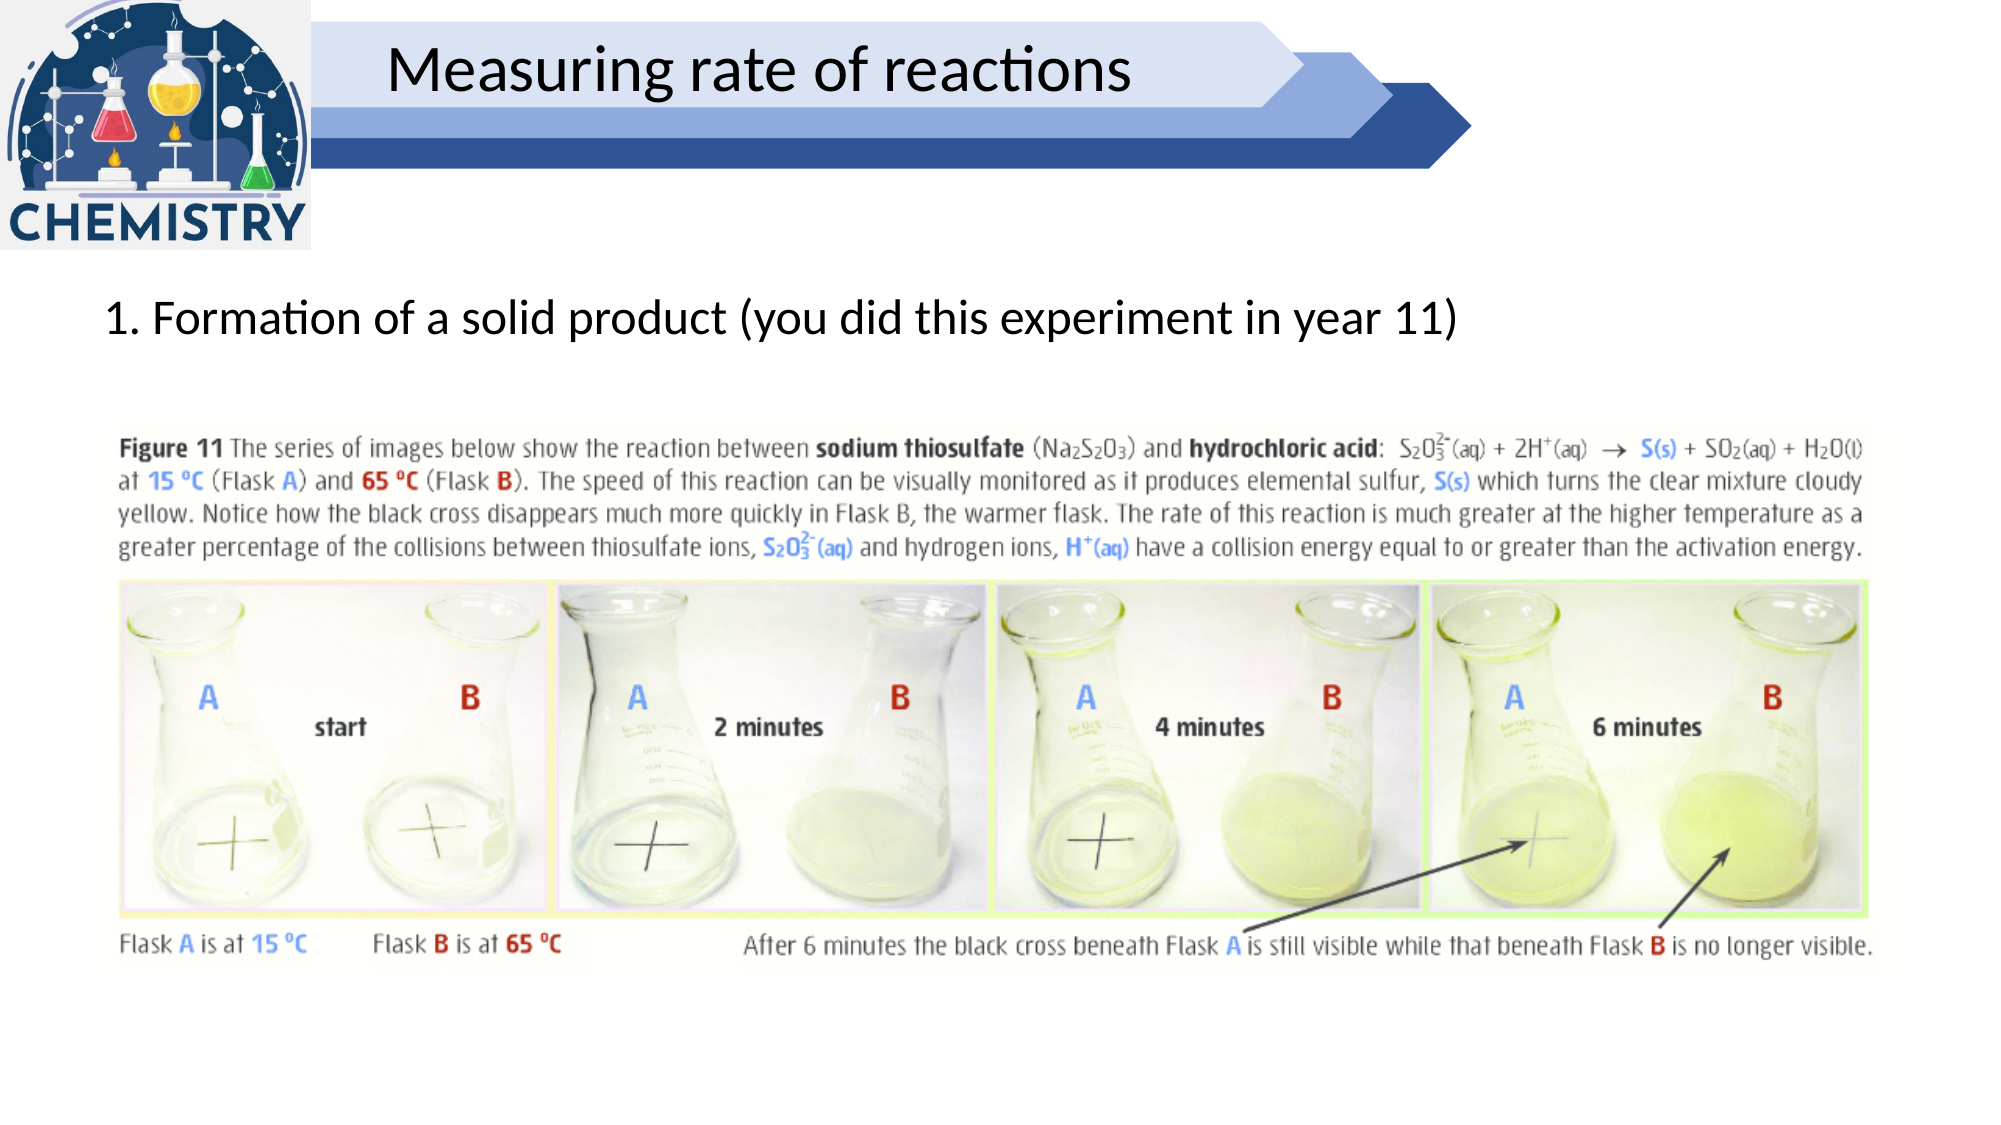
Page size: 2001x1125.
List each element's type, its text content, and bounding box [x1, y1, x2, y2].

picture [90, 417, 1910, 982]
text_box [311, 51, 1395, 140]
text_box [311, 81, 1474, 170]
text_box 1. Formation of a solid product (you did this experiment in year 11) [88, 276, 1852, 352]
picture [0, 0, 311, 250]
text_box Measuring rate of reactions [311, 20, 1306, 109]
